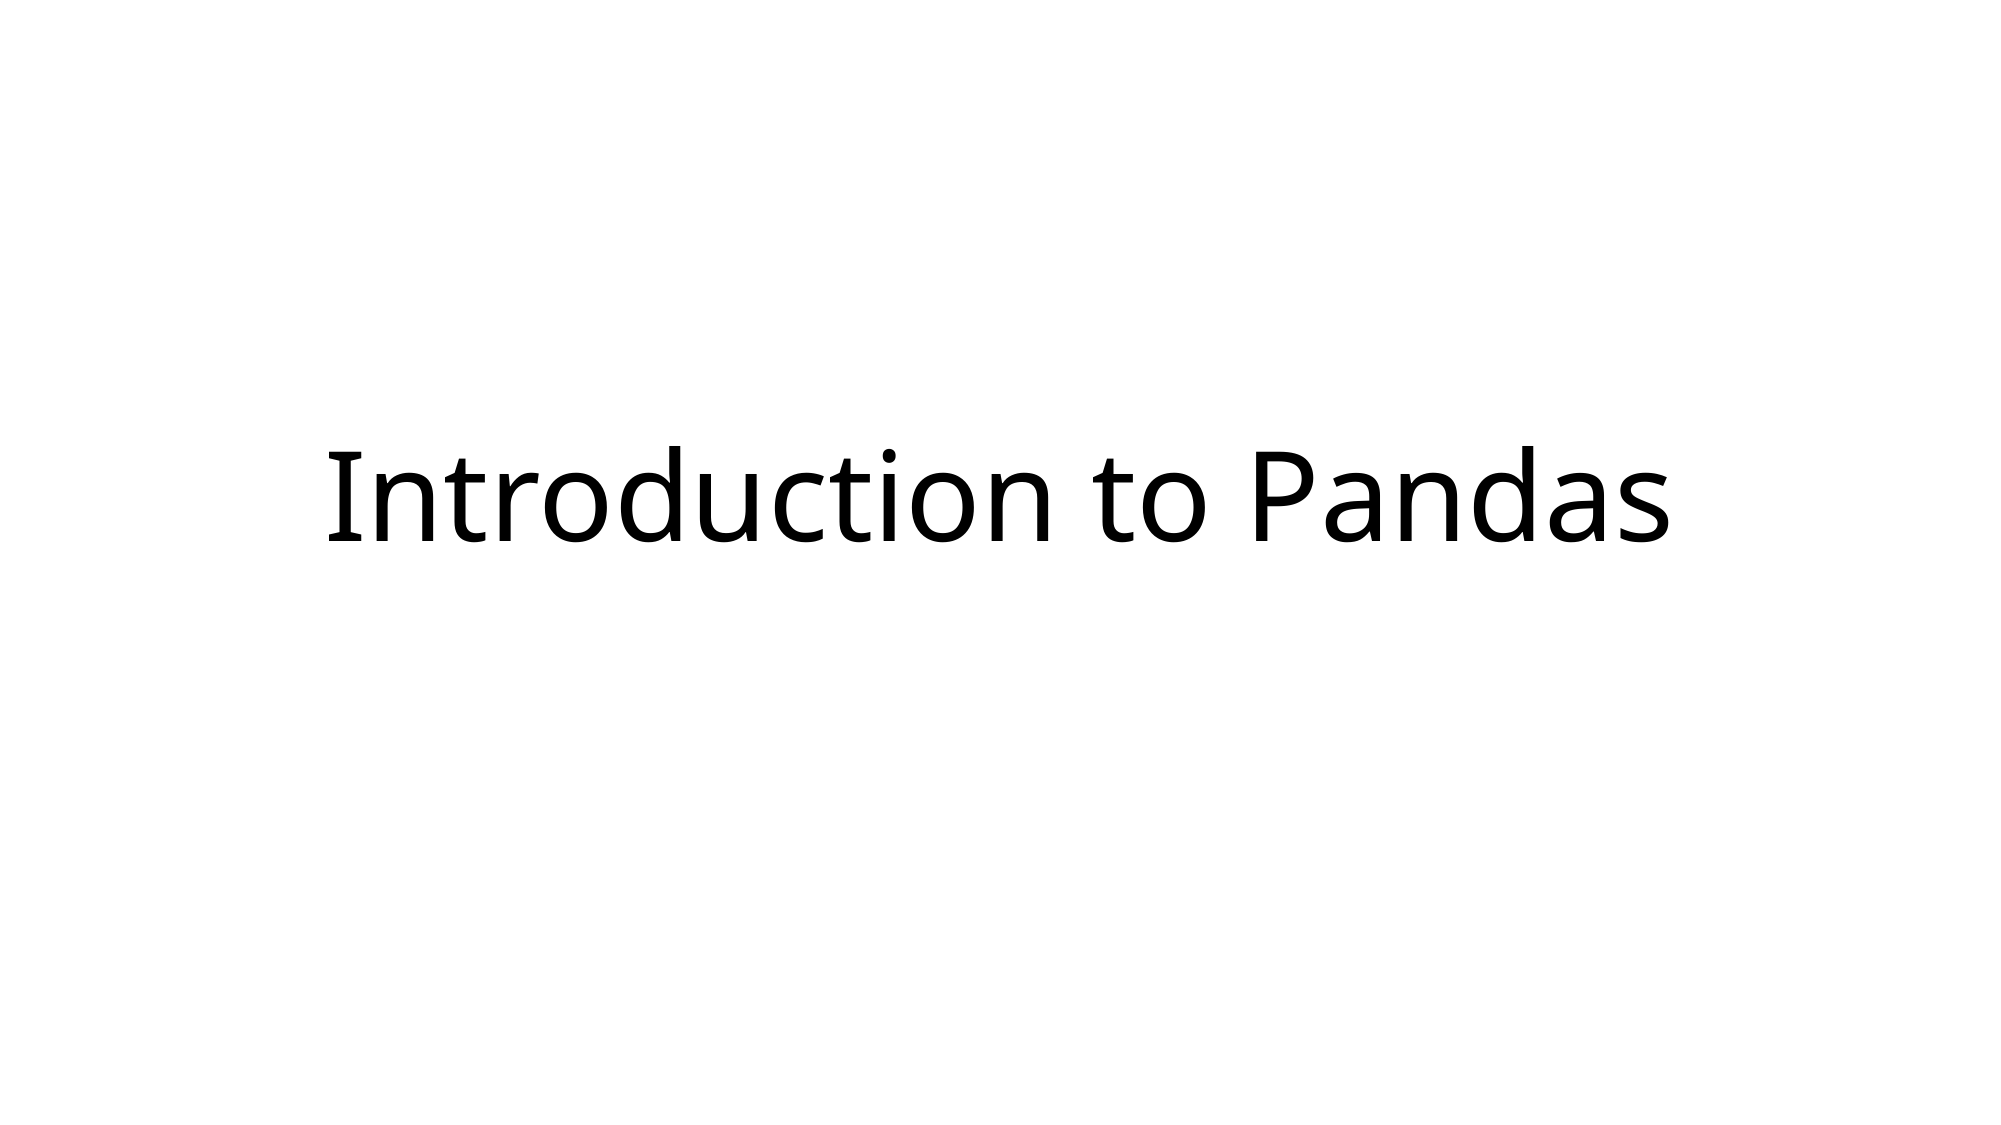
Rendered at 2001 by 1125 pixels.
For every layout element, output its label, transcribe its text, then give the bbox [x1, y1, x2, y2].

title Introduction to Pandas [249, 184, 1750, 576]
